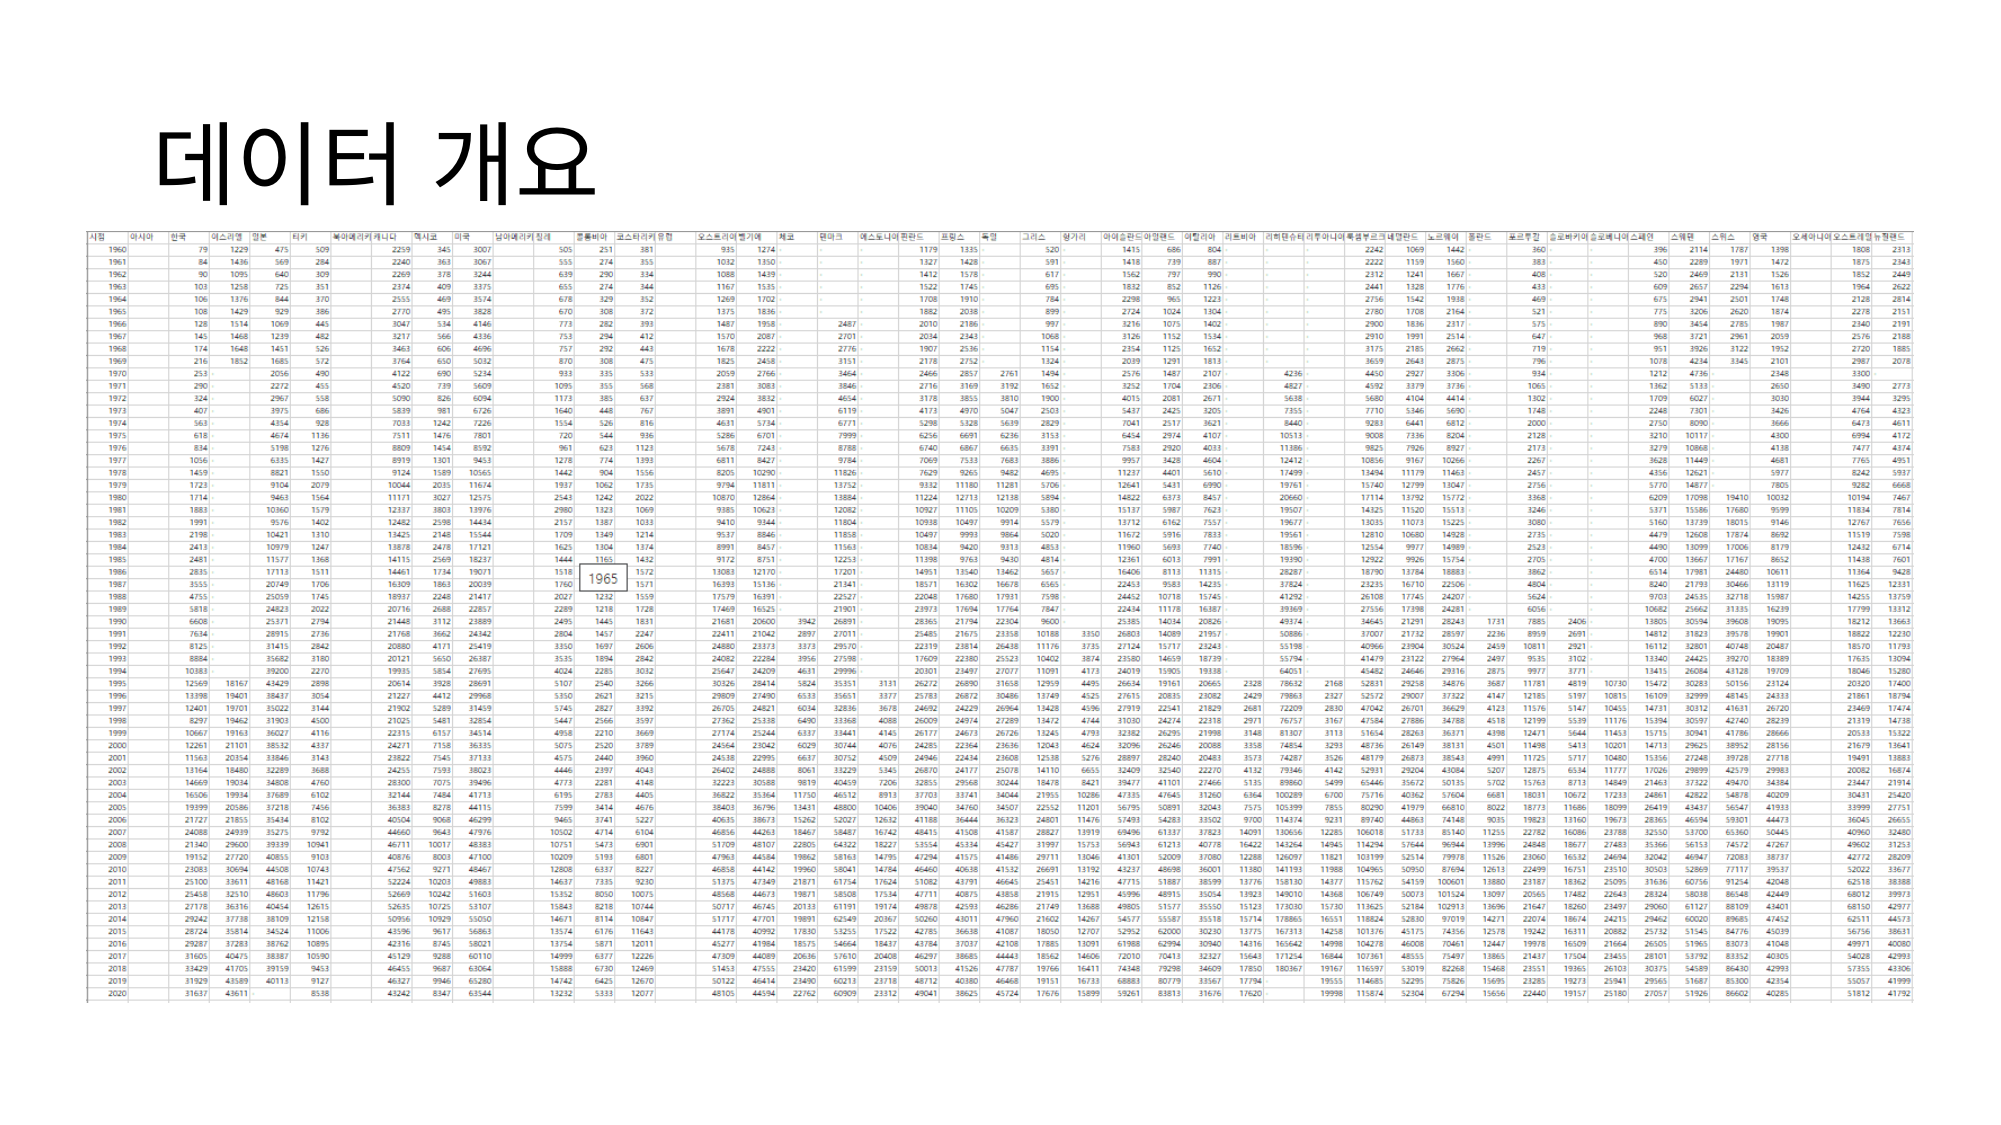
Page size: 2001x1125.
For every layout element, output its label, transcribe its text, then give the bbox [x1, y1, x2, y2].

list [86, 231, 1914, 1003]
title 데이터 개요 [137, 59, 1863, 231]
